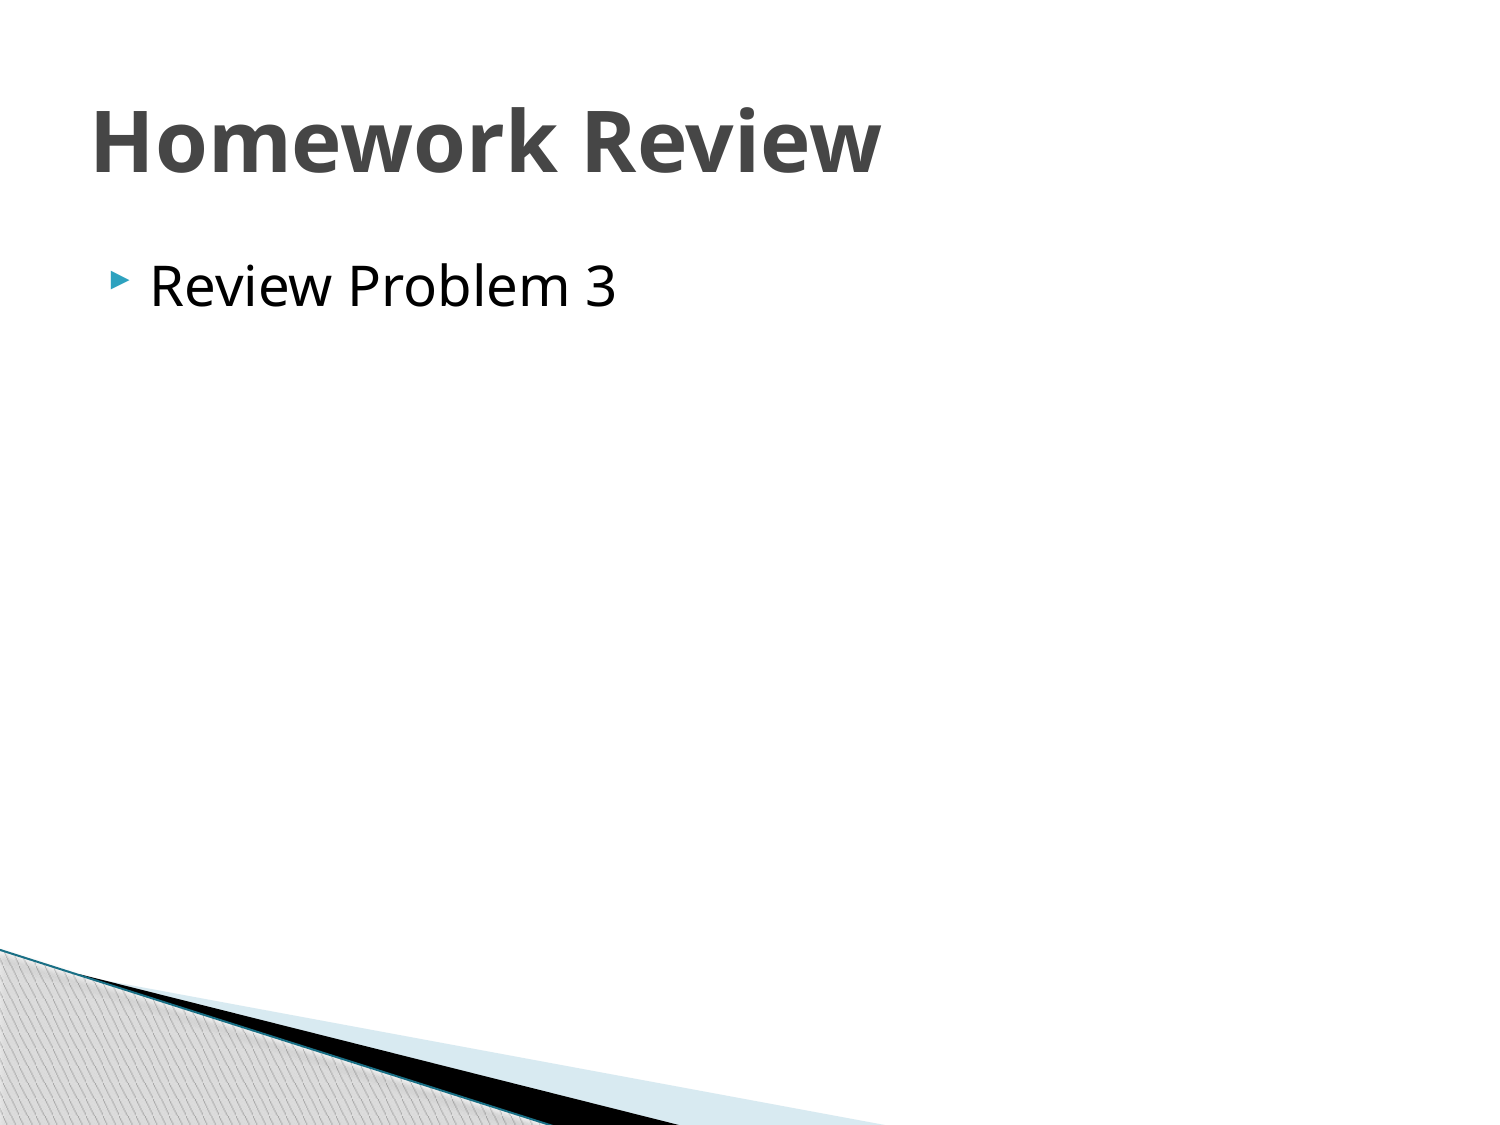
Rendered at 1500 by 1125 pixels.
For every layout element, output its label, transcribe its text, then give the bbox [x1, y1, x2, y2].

list Review Problem 3 [75, 243, 1425, 986]
title Homework Review [75, 45, 1425, 233]
